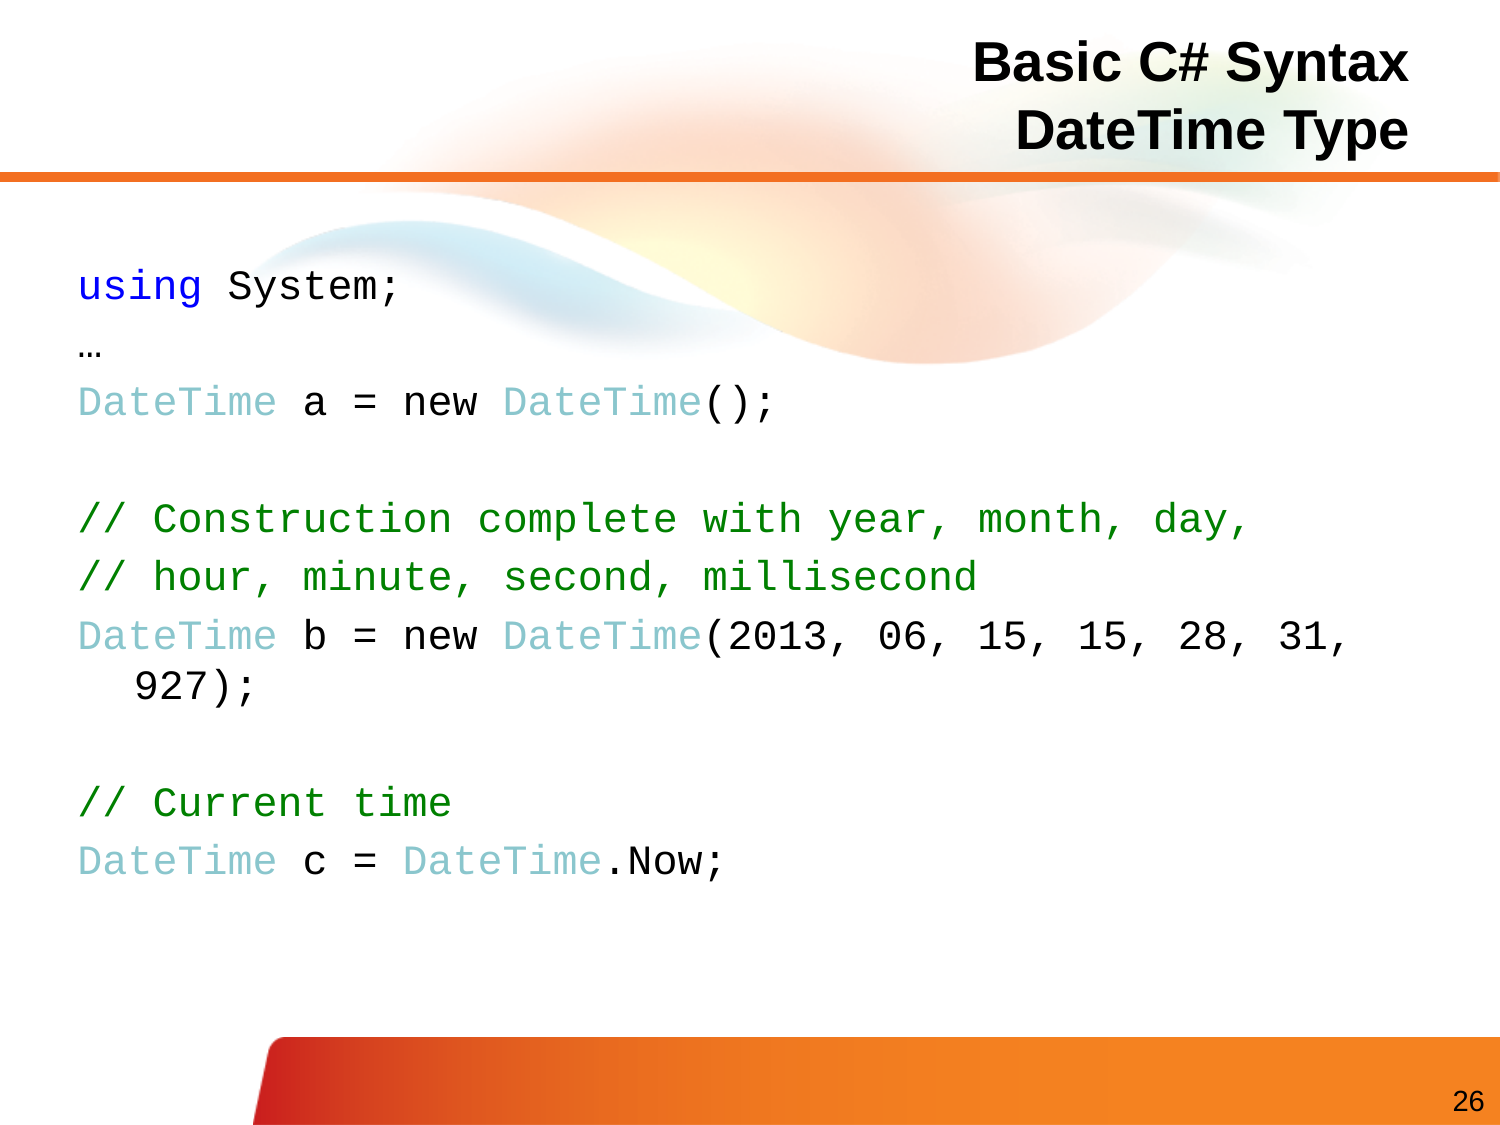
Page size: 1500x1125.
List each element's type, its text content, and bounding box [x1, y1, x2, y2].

picture [0, 0, 1500, 249]
slide_number 26 [1149, 1074, 1500, 1125]
title Basic C# Syntax DateTime Type [437, 24, 1425, 161]
picture [253, 1037, 1500, 1125]
list using System; … DateTime a = new DateTime(); // Construction complete with year, month, day, // hour, minute, second, millisecond DateTime b = new DateTime(2013, 06, 15, 15, 28, 31, 927); // Current time DateTime c = DateTime.Now; [62, 249, 1439, 993]
